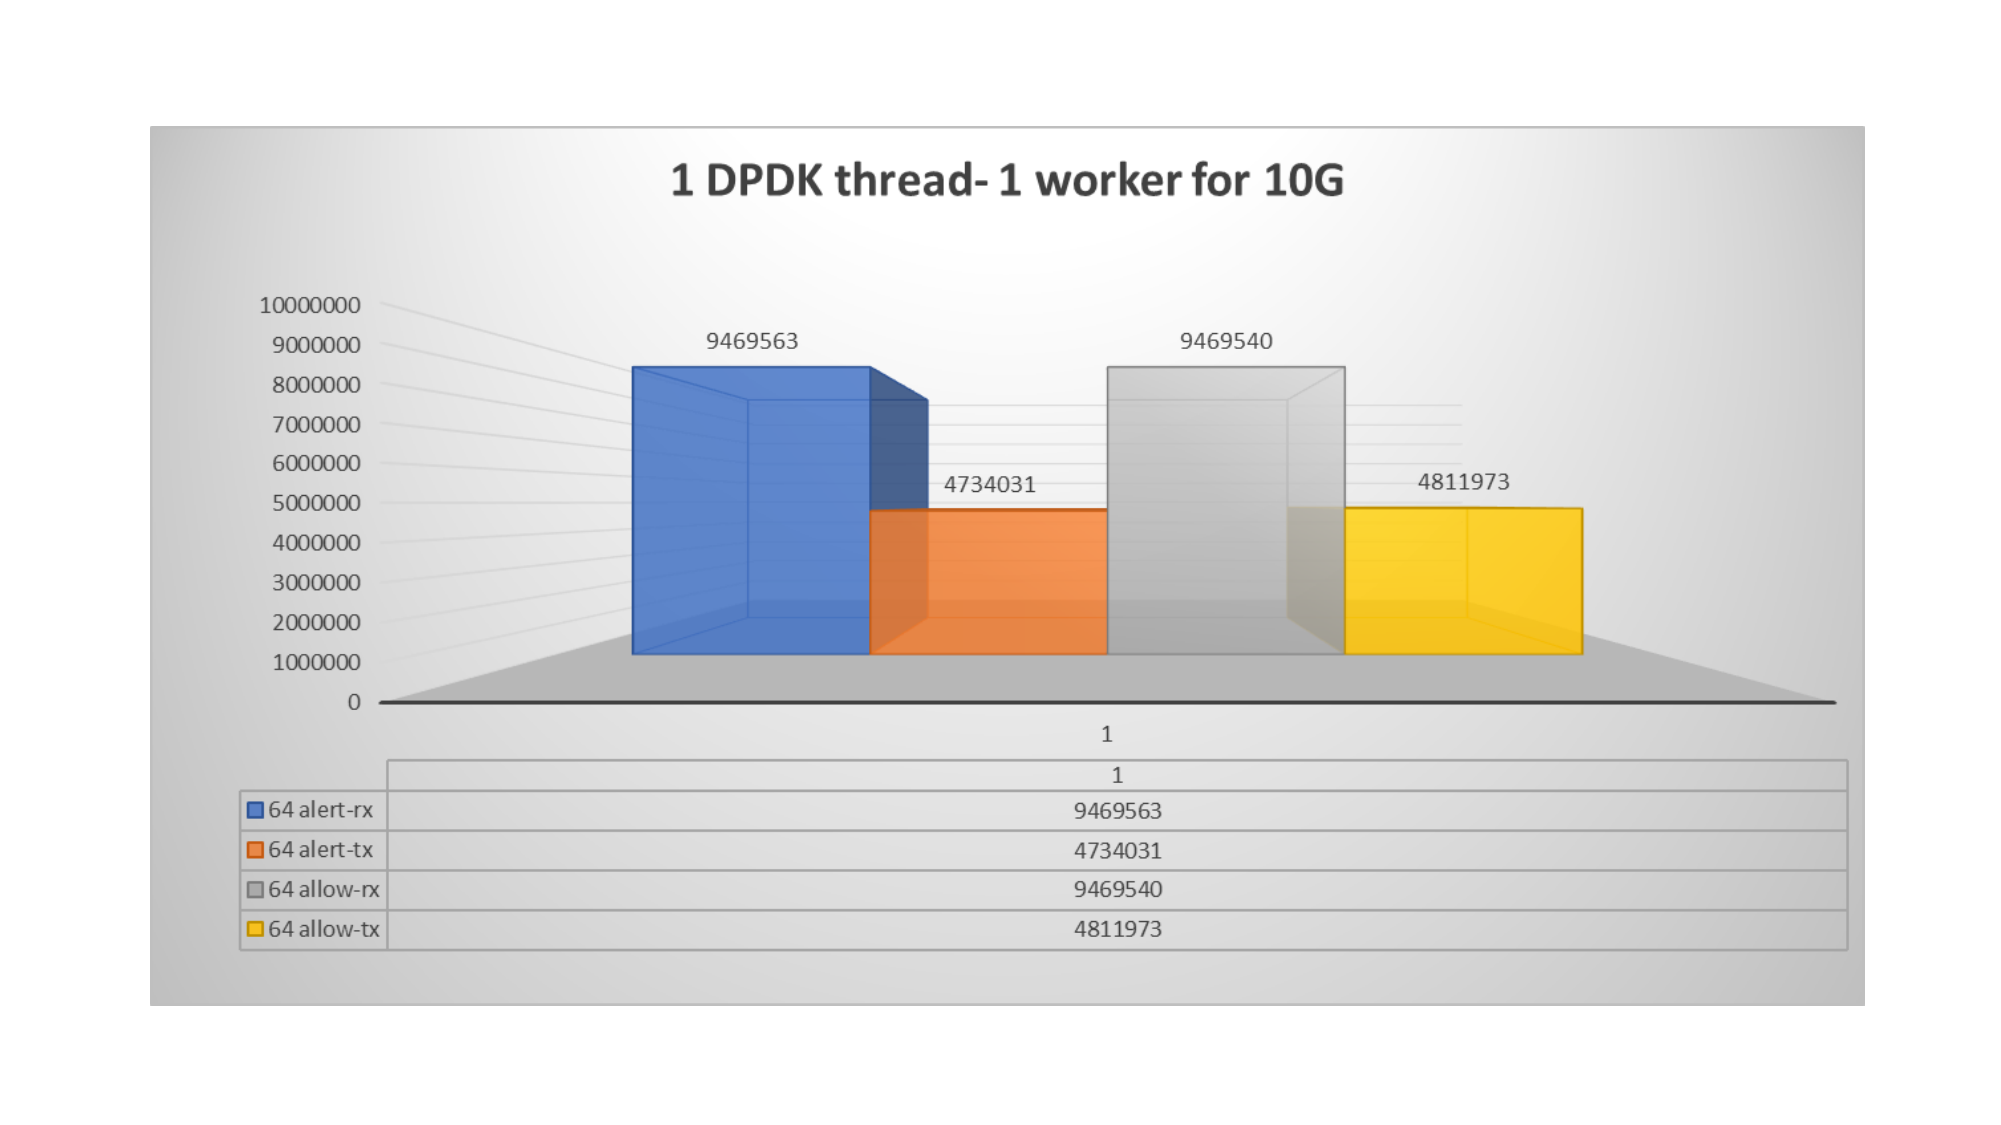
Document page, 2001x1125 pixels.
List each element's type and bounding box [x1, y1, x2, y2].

picture [149, 126, 1865, 1006]
